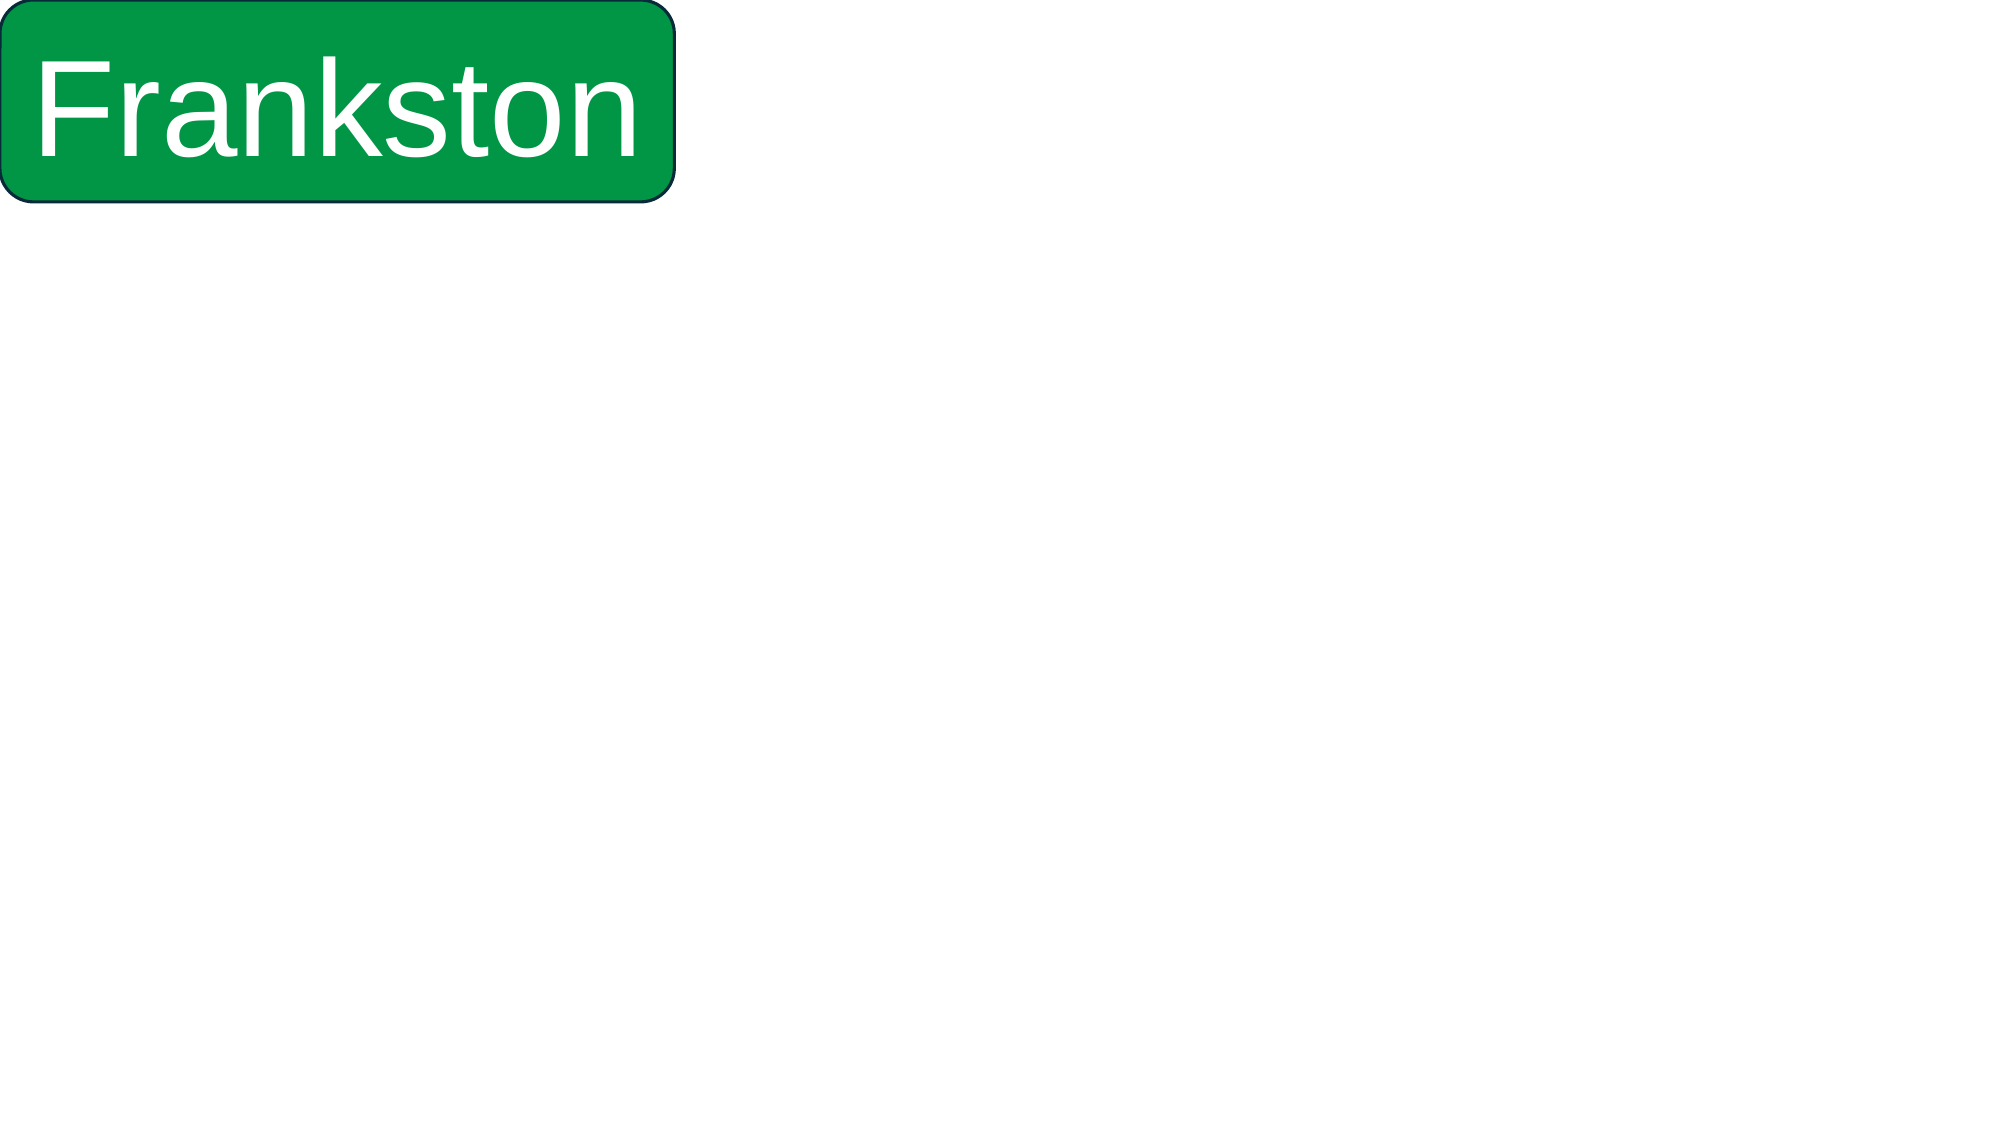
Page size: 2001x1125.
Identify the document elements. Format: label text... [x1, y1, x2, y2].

text_box Frankston [0, 0, 676, 204]
